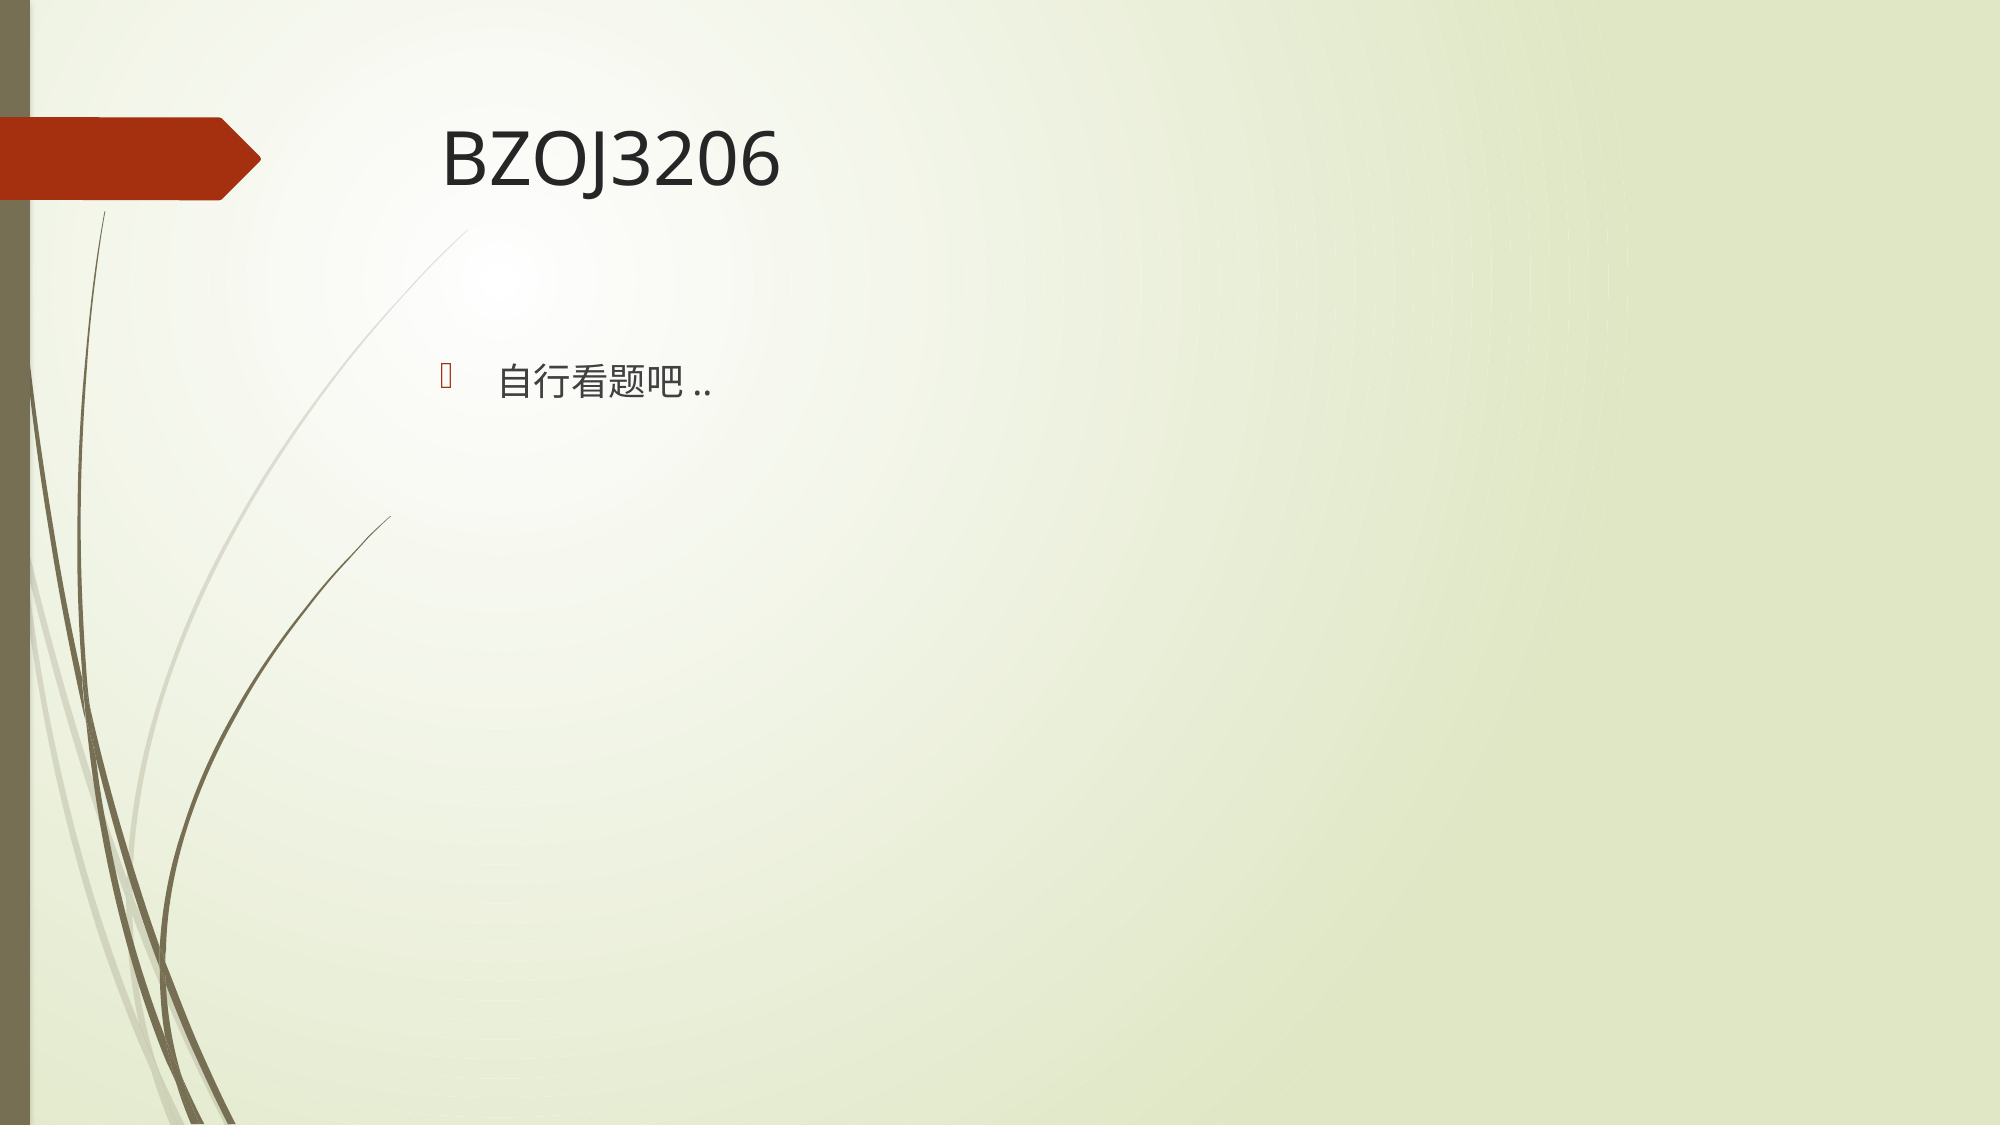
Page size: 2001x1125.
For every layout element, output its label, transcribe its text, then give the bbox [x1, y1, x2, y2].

title BZOJ3206 [425, 102, 1888, 313]
list 自行看题吧.. [424, 350, 1888, 970]
